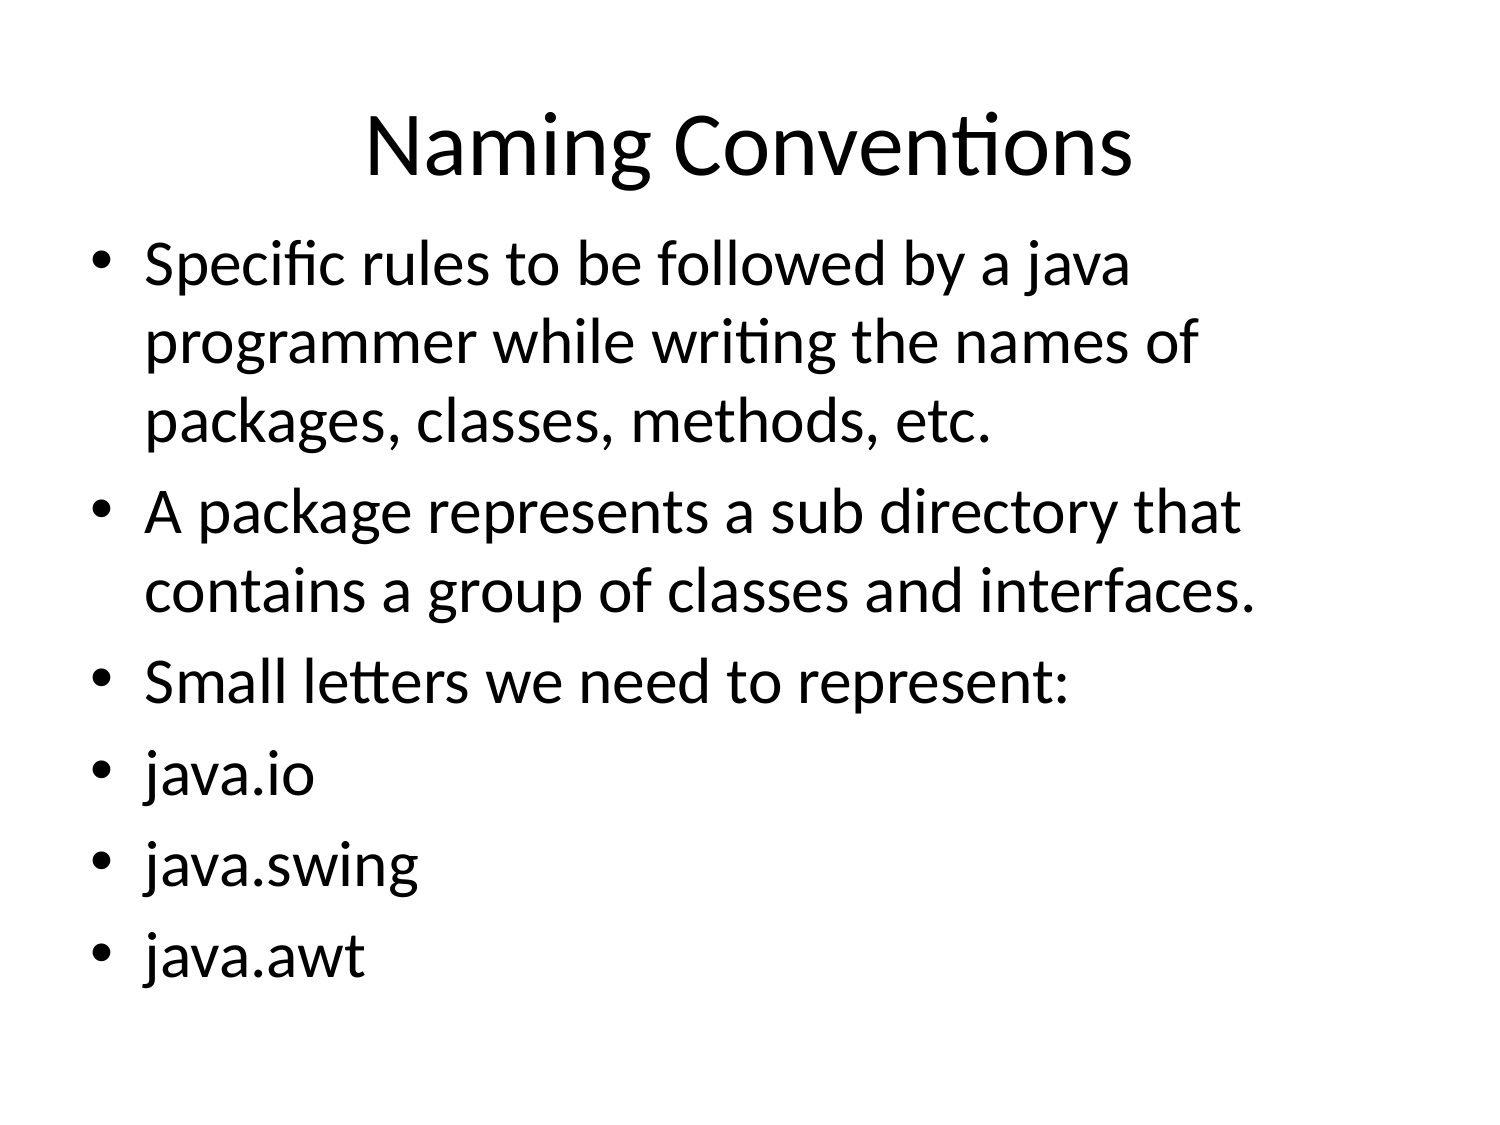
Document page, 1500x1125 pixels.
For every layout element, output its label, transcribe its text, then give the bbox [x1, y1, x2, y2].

list Specific rules to be followed by a java programmer while writing the names of packages, classes, methods, etc. A package represents a sub directory that contains a group of classes and interfaces. Small letters we need to represent: java.io java.swing java.awt [75, 212, 1425, 1005]
title Naming Conventions [75, 45, 1425, 212]
